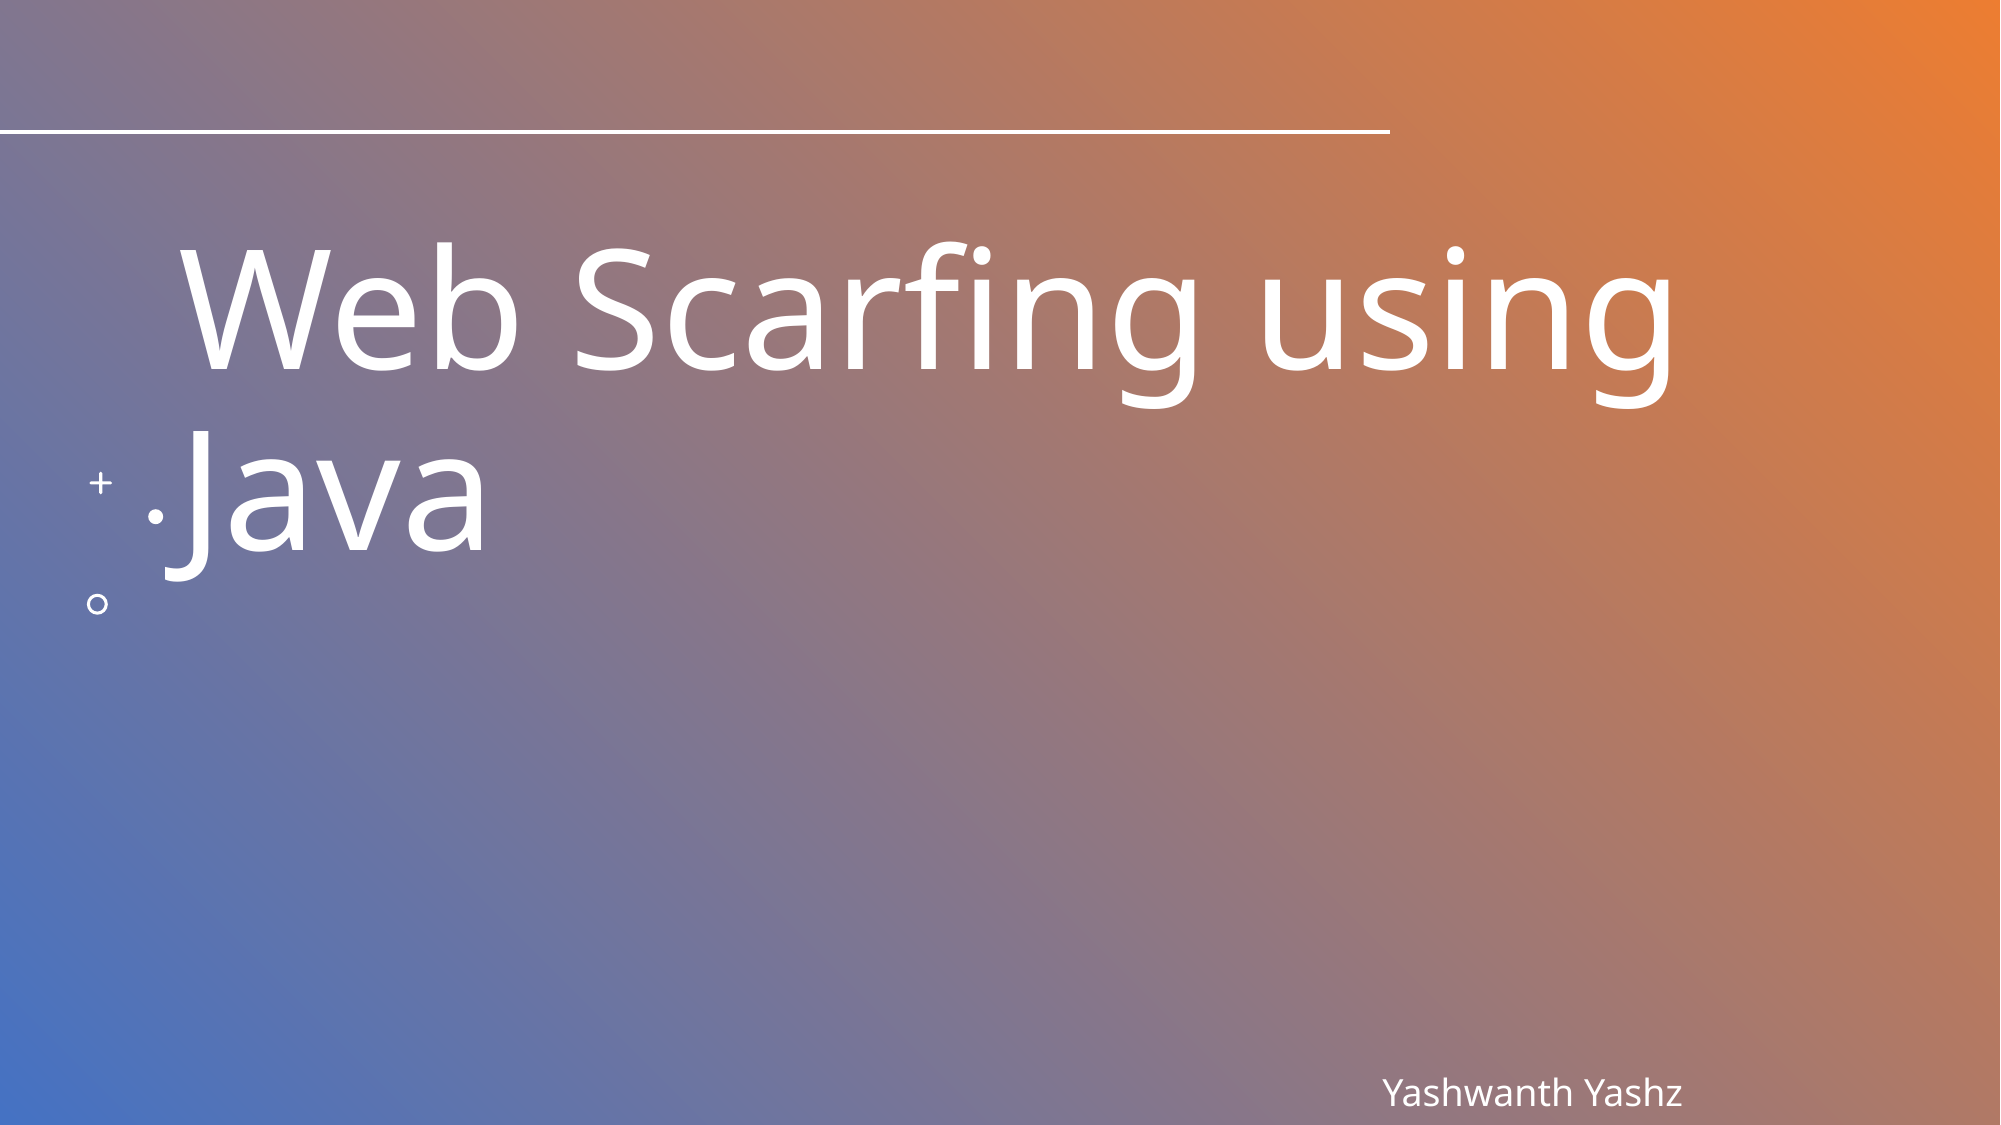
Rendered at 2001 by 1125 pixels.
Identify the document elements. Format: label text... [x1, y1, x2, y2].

text_box [148, 509, 164, 525]
text_box Yashwanth Yashz [1367, 1065, 2000, 1123]
text_box Web Scarfing using Java [163, 126, 1751, 594]
text_box [0, 0, 2000, 1125]
text_box [86, 593, 108, 615]
text_box [89, 471, 113, 495]
